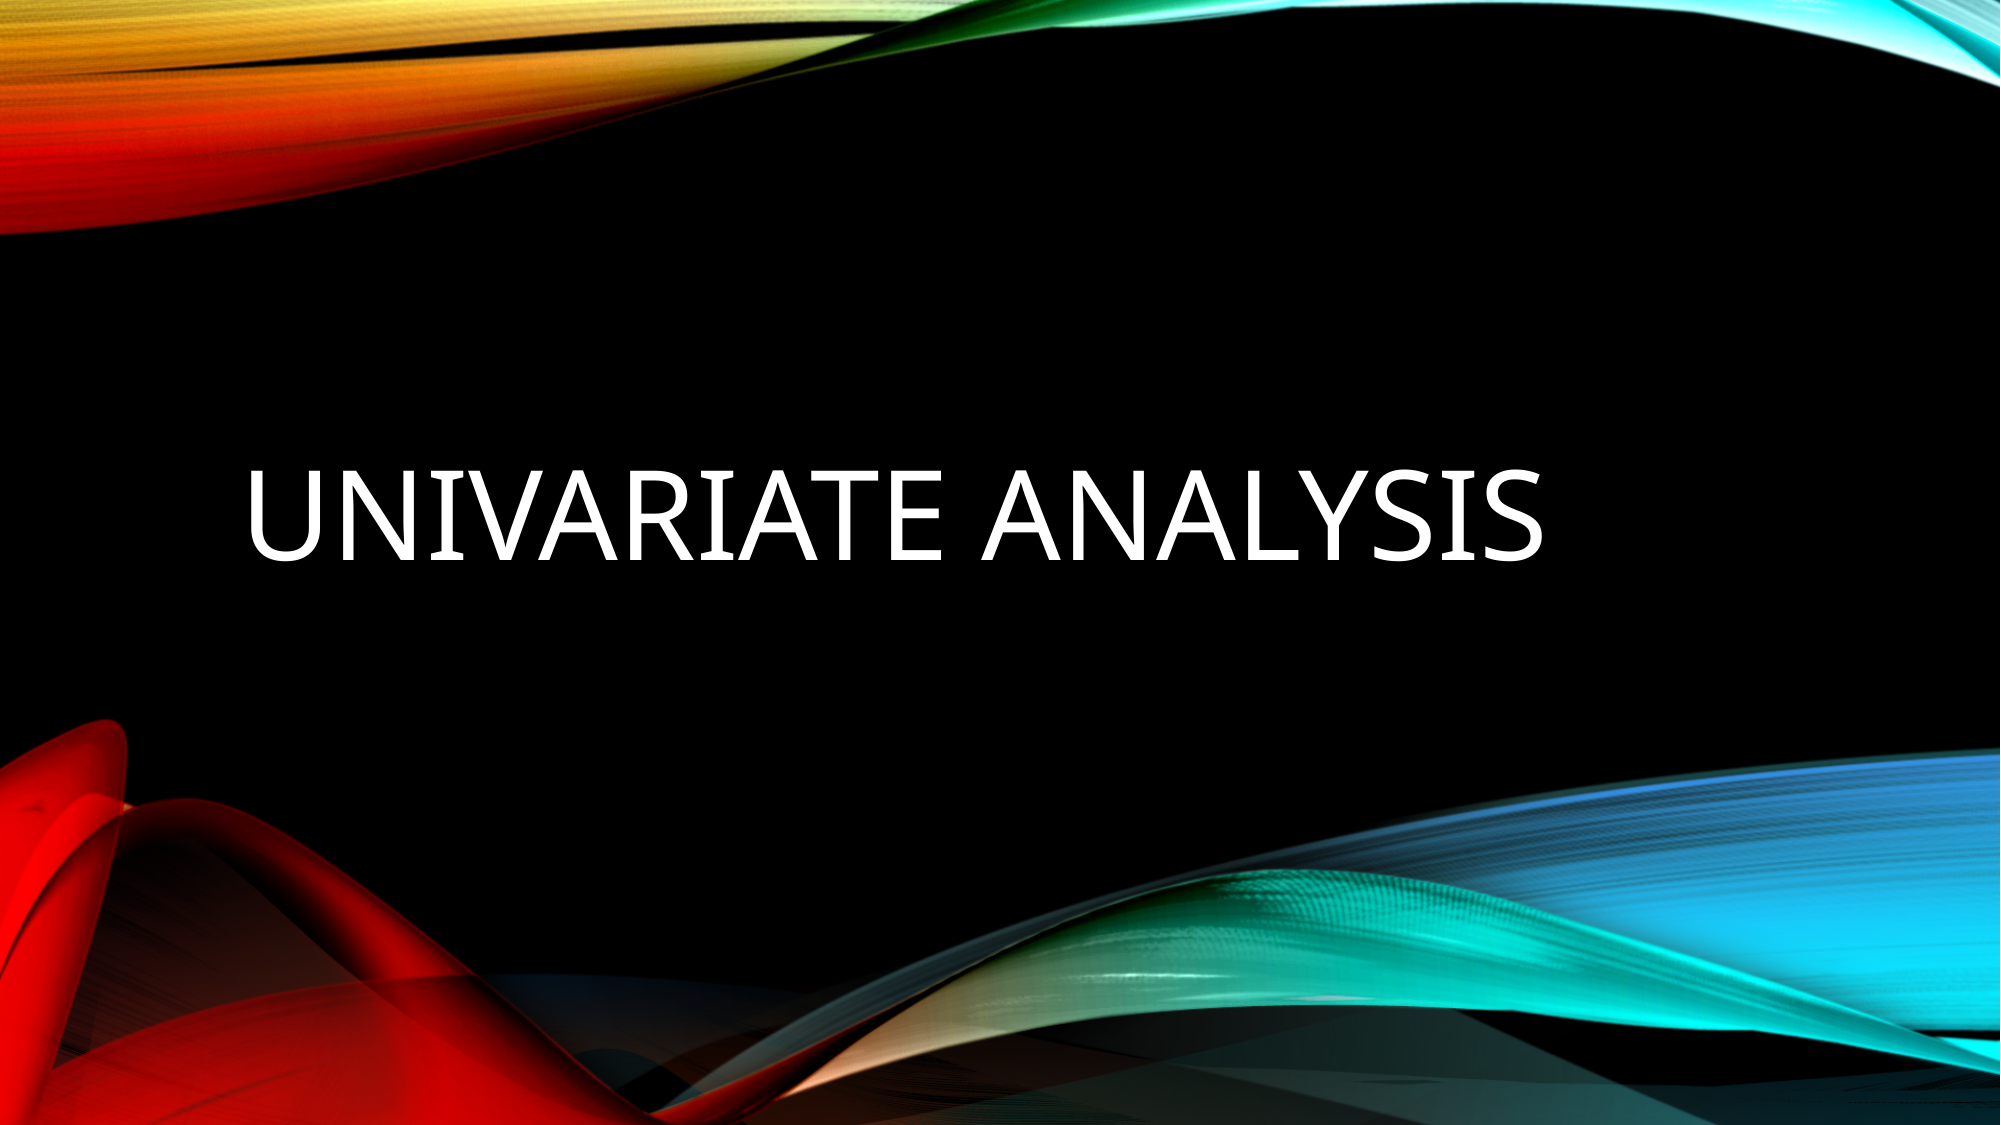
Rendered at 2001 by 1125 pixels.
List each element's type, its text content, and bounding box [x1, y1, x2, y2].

picture [0, 717, 2000, 1125]
title UNIVARIATE ANALYSIS [225, 295, 1775, 596]
picture [0, 0, 2000, 237]
